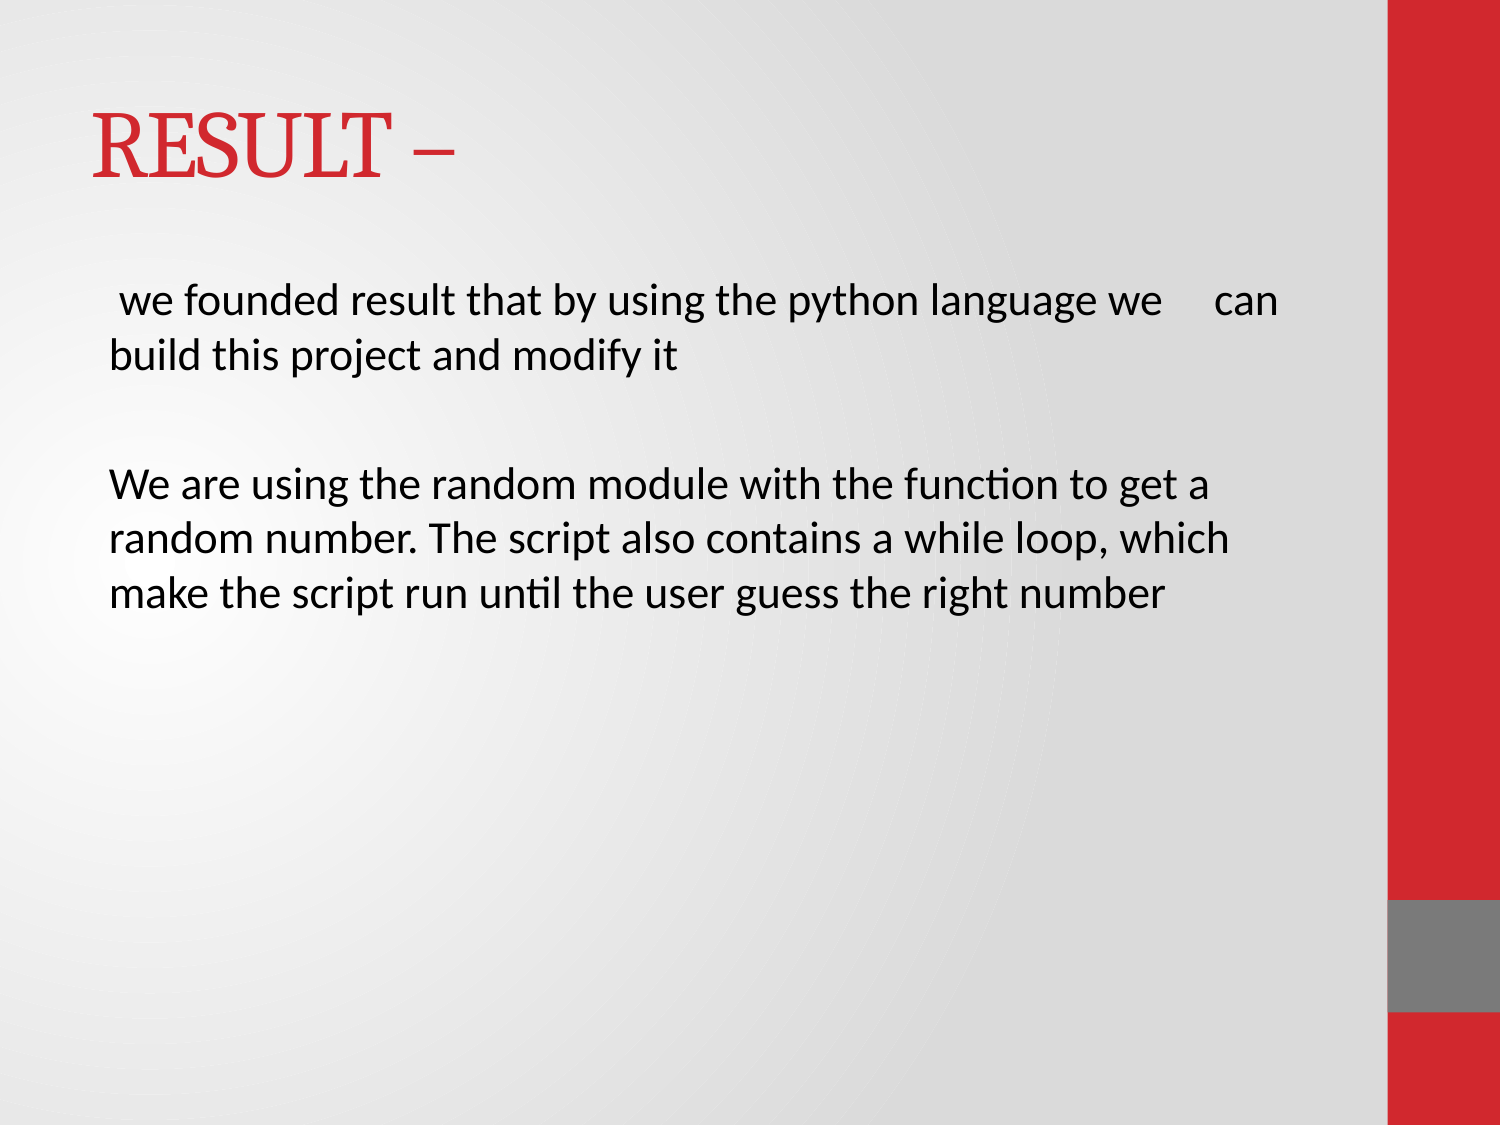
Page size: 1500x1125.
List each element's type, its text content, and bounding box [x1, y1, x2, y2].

list we founded result that by using the python language we can build this project and modify it We are using the random module with the function to get a random number. The script also contains a while loop, which make the script run until the user guess the right number [75, 262, 1325, 1050]
title RESULT – [75, 45, 1325, 233]
